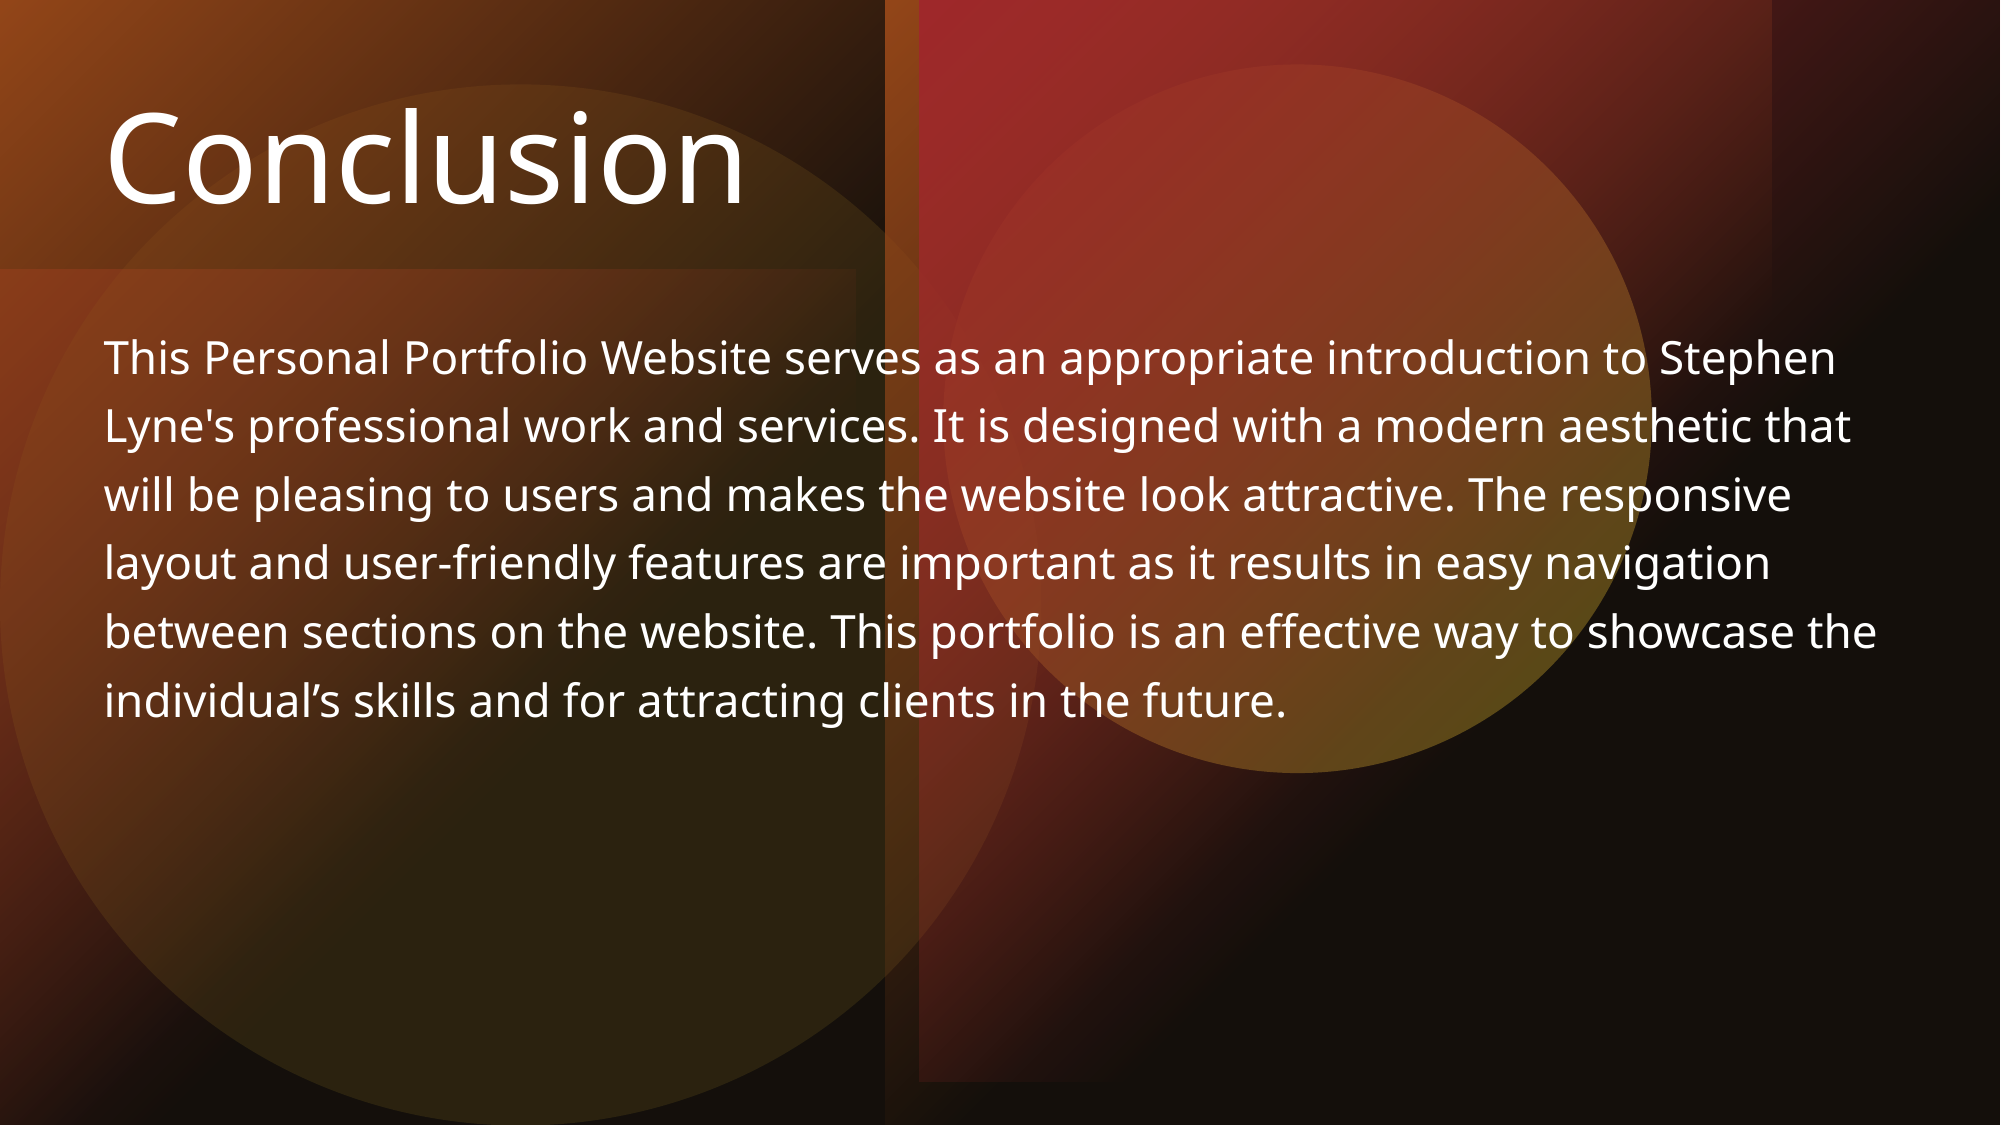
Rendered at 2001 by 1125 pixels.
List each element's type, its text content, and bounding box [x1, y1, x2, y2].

list This Personal Portfolio Website serves as an appropriate introduction to Stephen Lyne's professional work and services. It is designed with a modern aesthetic that will be pleasing to users and makes the website look attractive. The responsive layout and user-friendly features are important as it results in easy navigation between sections on the website. This portfolio is an effective way to showcase the individual’s skills and for attracting clients in the future. [88, 307, 1910, 1035]
title Conclusion [88, 88, 1910, 307]
